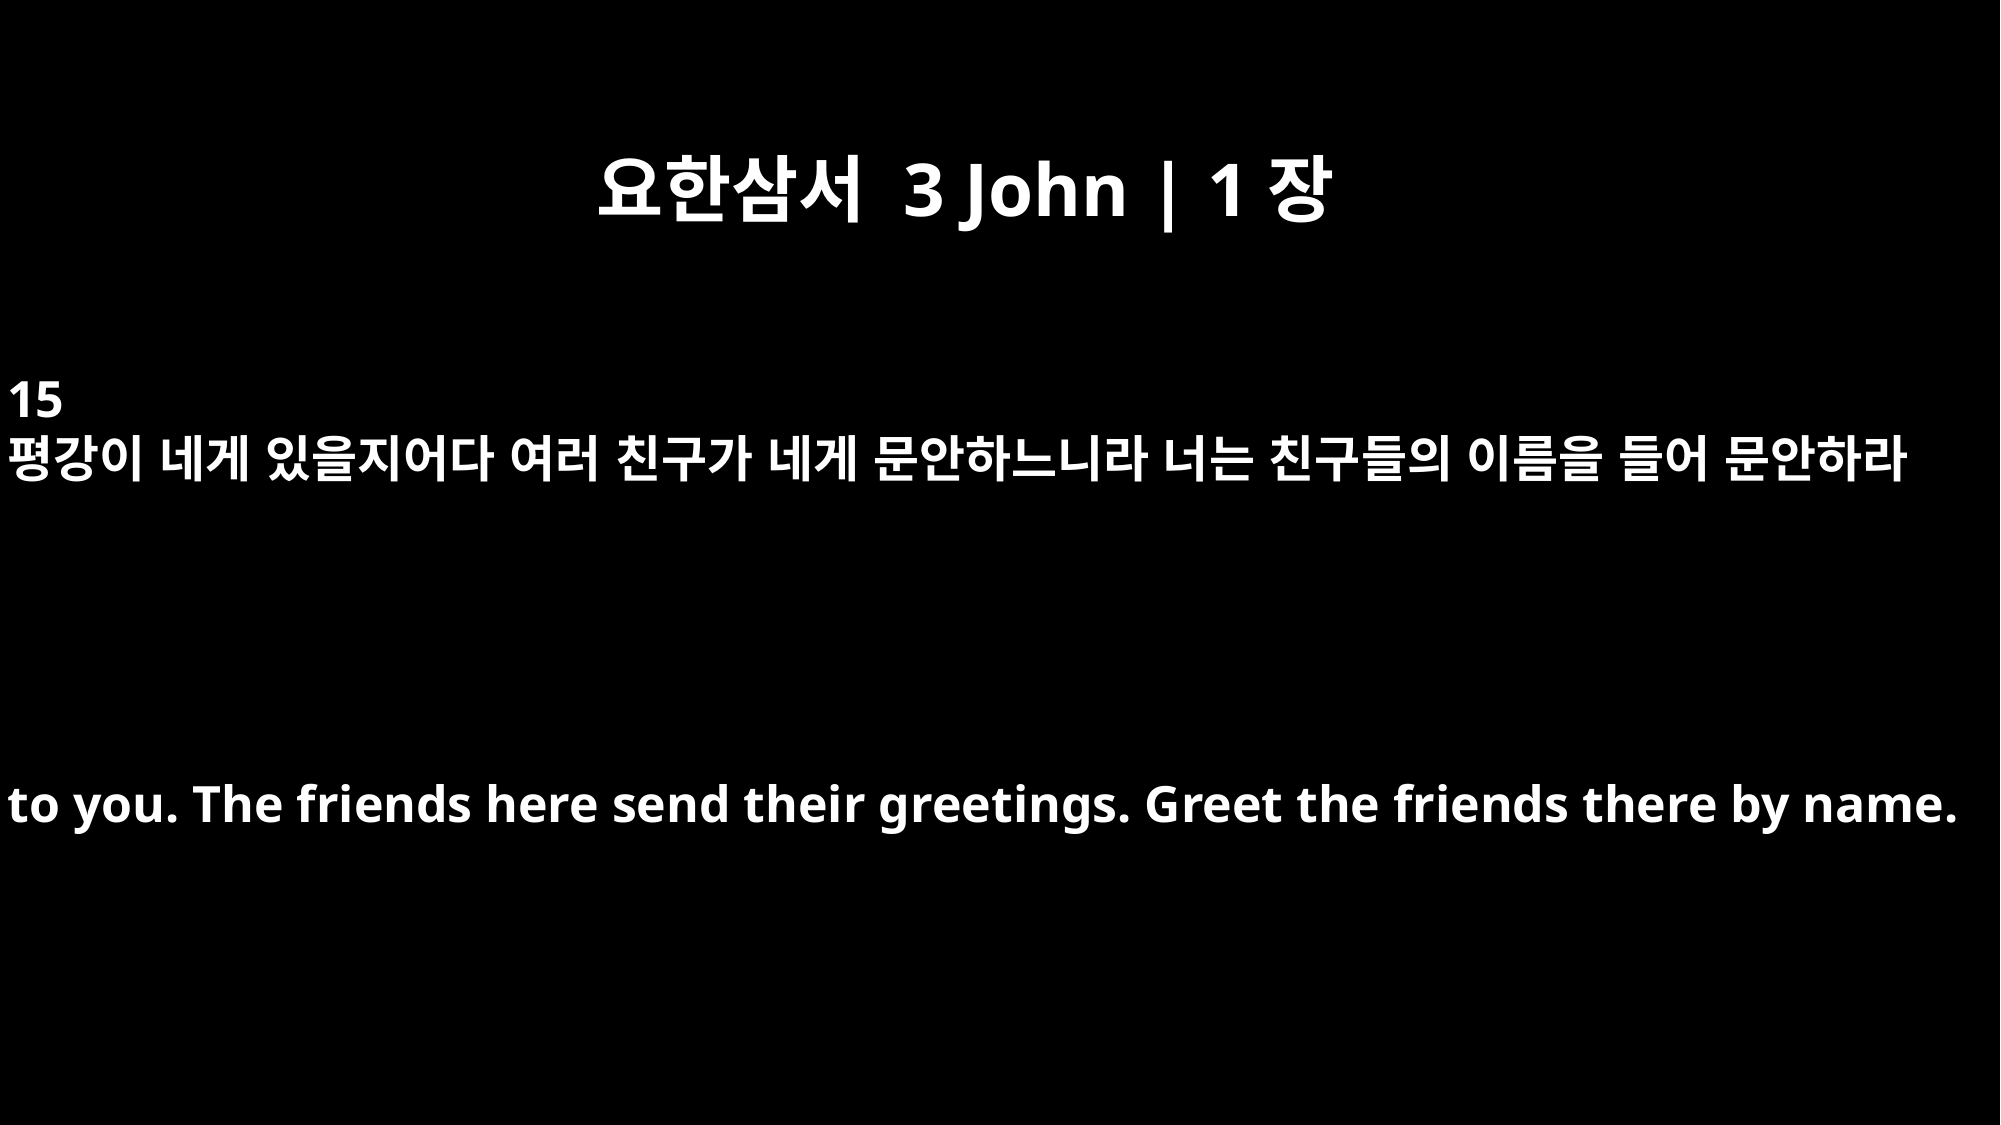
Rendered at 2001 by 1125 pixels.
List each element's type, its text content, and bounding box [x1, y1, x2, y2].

text_box Peace to you. The friends here send their greetings. Greet the friends there by name. [0, 764, 1975, 840]
text_box 15 평강이 네게 있을지어다 여러 친구가 네게 문안하느니라 너는 친구들의 이름을 들어 문안하라 [0, 359, 1925, 495]
text_box 요한삼서 3 John | 1장 [582, 136, 1350, 239]
